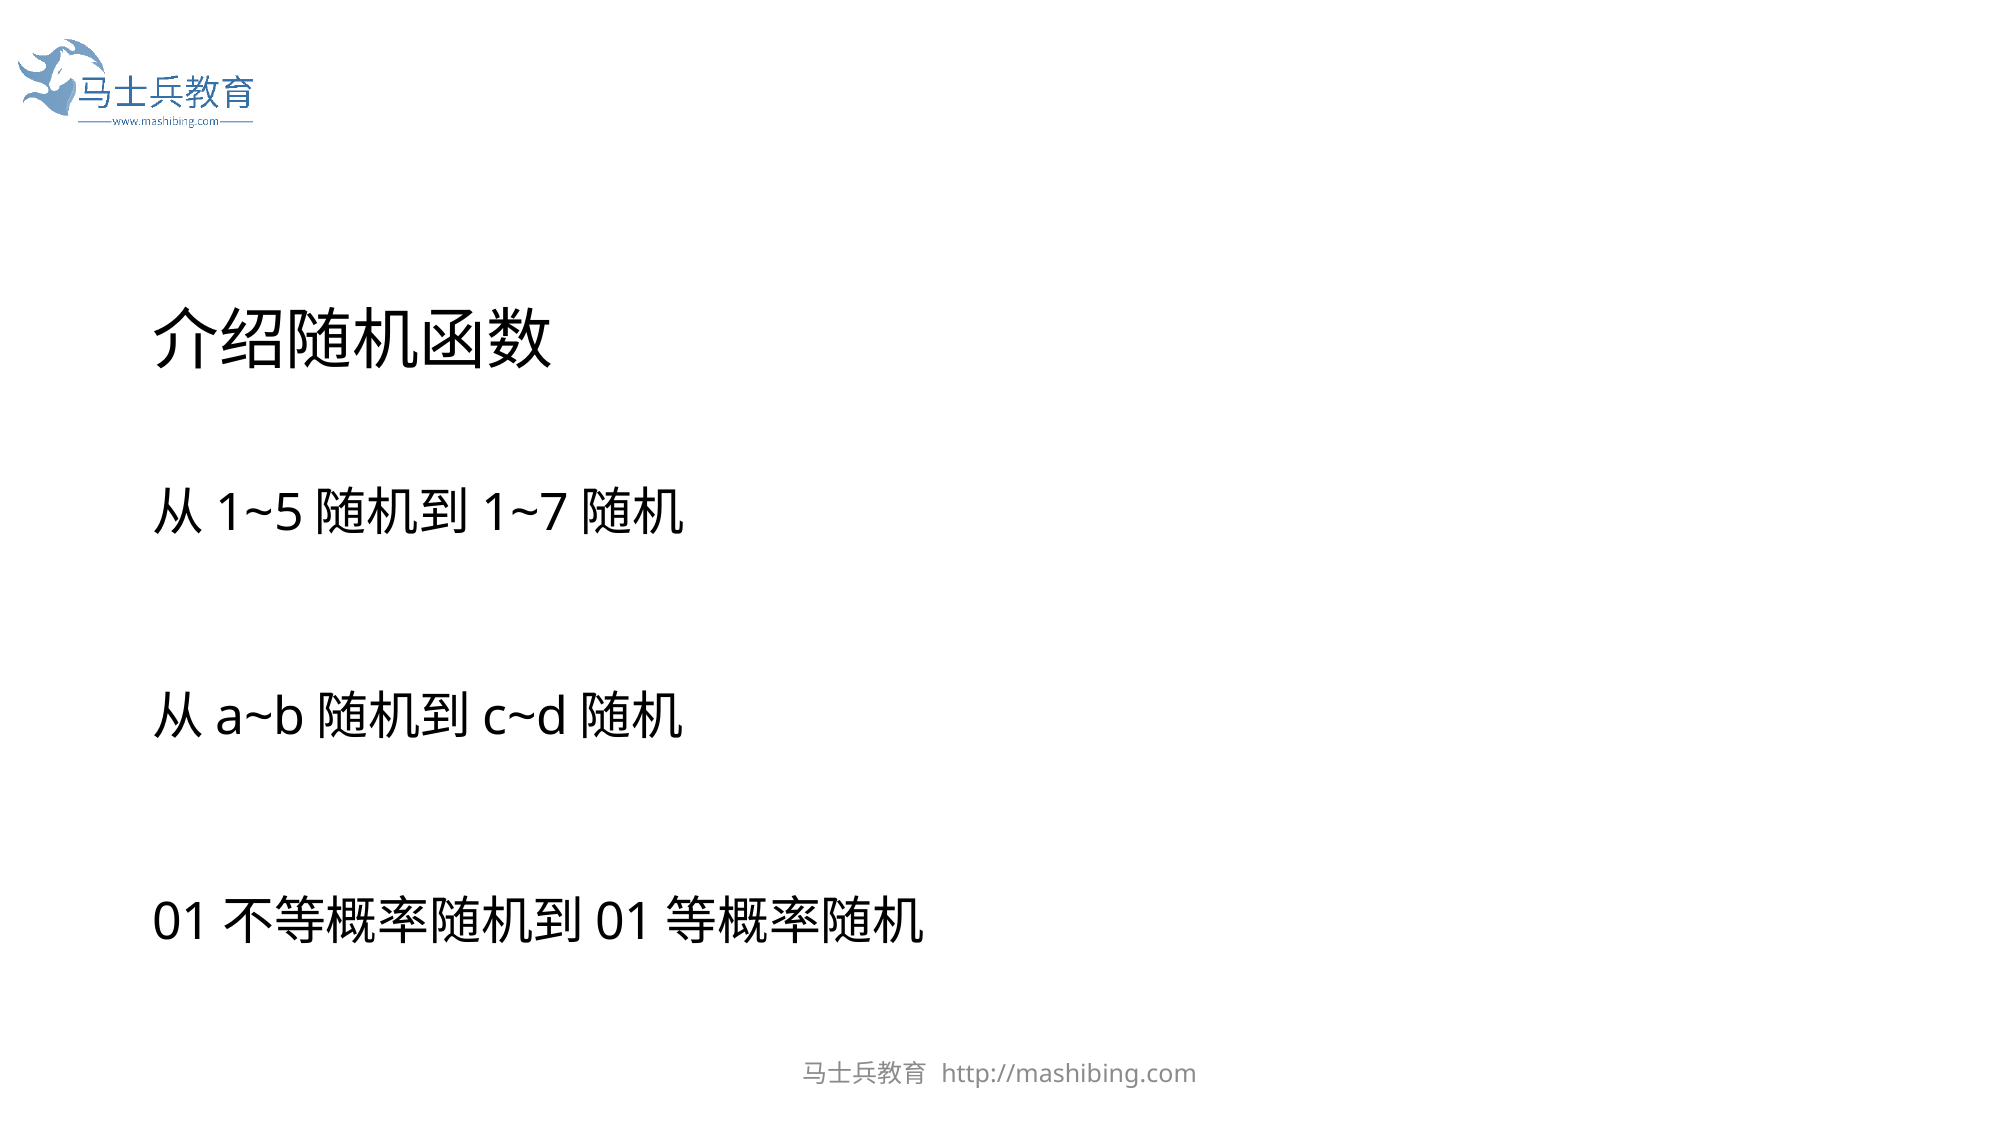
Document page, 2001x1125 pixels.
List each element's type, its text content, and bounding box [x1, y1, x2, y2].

picture [7, 5, 276, 177]
footer 马士兵教育 http://mashibing.com [662, 1042, 1338, 1103]
title 介绍随机函数 [137, 205, 1863, 477]
list 从1~5随机到1~7随机 从a~b随机到c~d随机 01不等概率随机到01等概率随机 [137, 477, 1863, 960]
